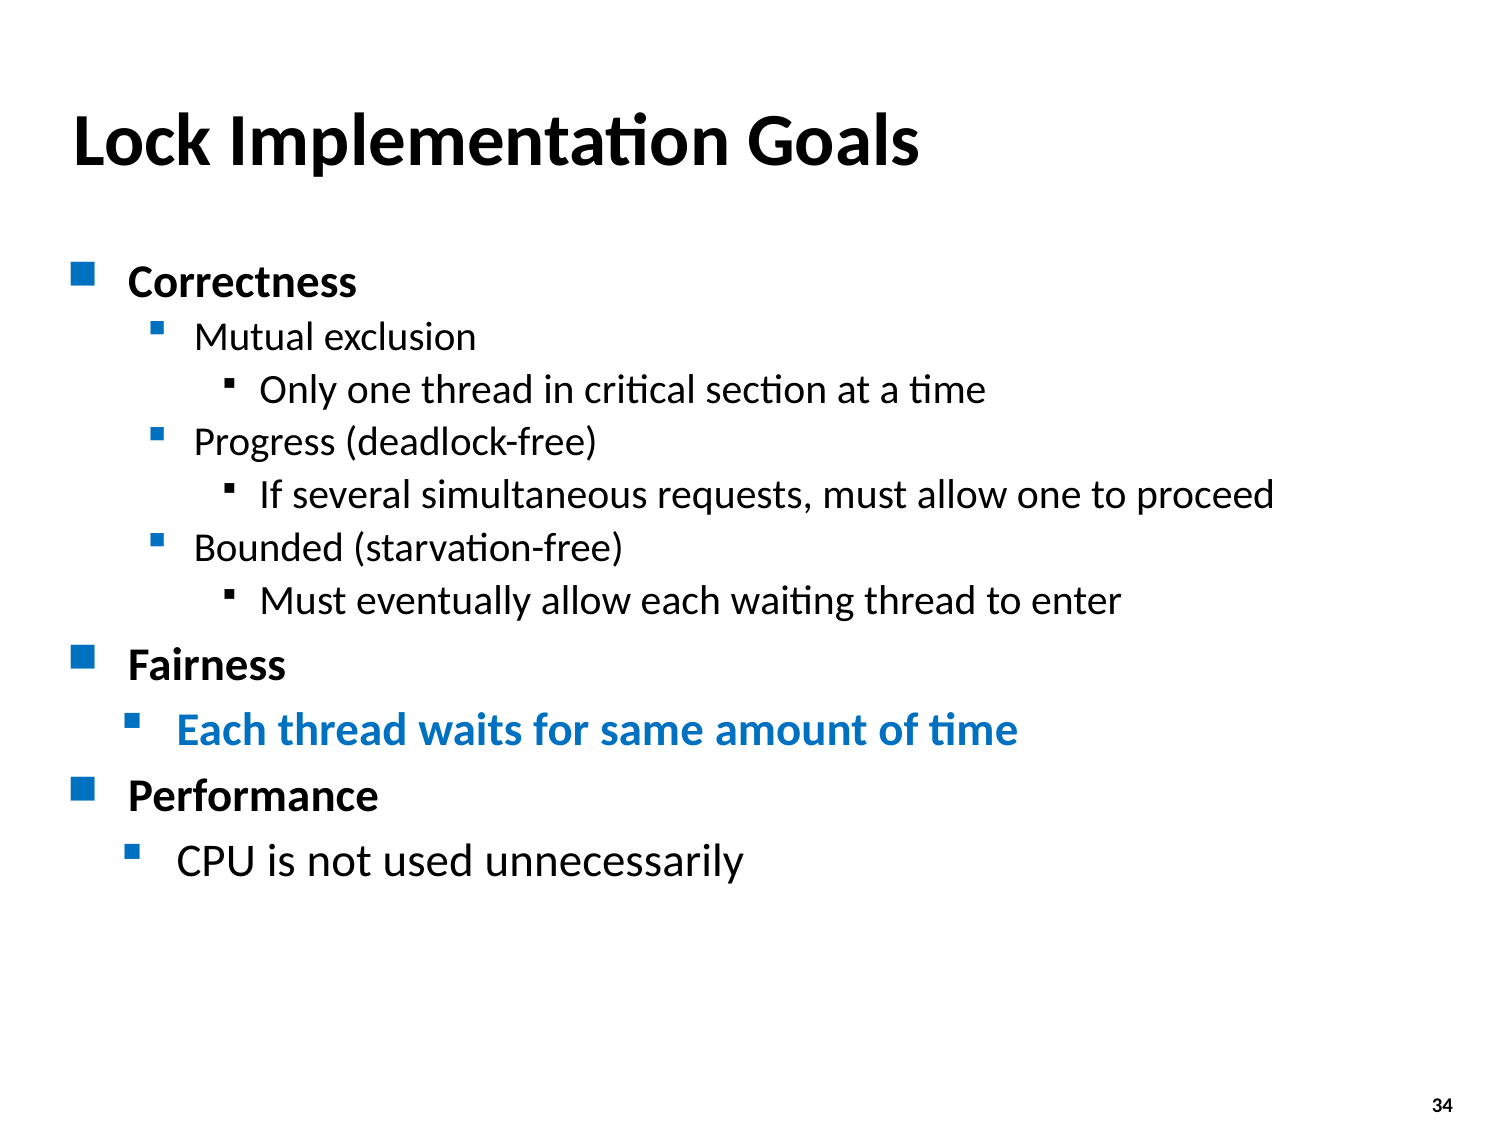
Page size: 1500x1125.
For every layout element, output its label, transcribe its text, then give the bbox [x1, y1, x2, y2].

list Correctness Mutual exclusion Only one thread in critical section at a time Progress (deadlock-free) If several simultaneous requests, must allow one to proceed Bounded (starvation-free) Must eventually allow each waiting thread to enter Fairness Each thread waits for same amount of time Performance CPU is not used unnecessarily [56, 242, 1338, 1095]
title Lock Implementation Goals [58, 72, 1305, 199]
